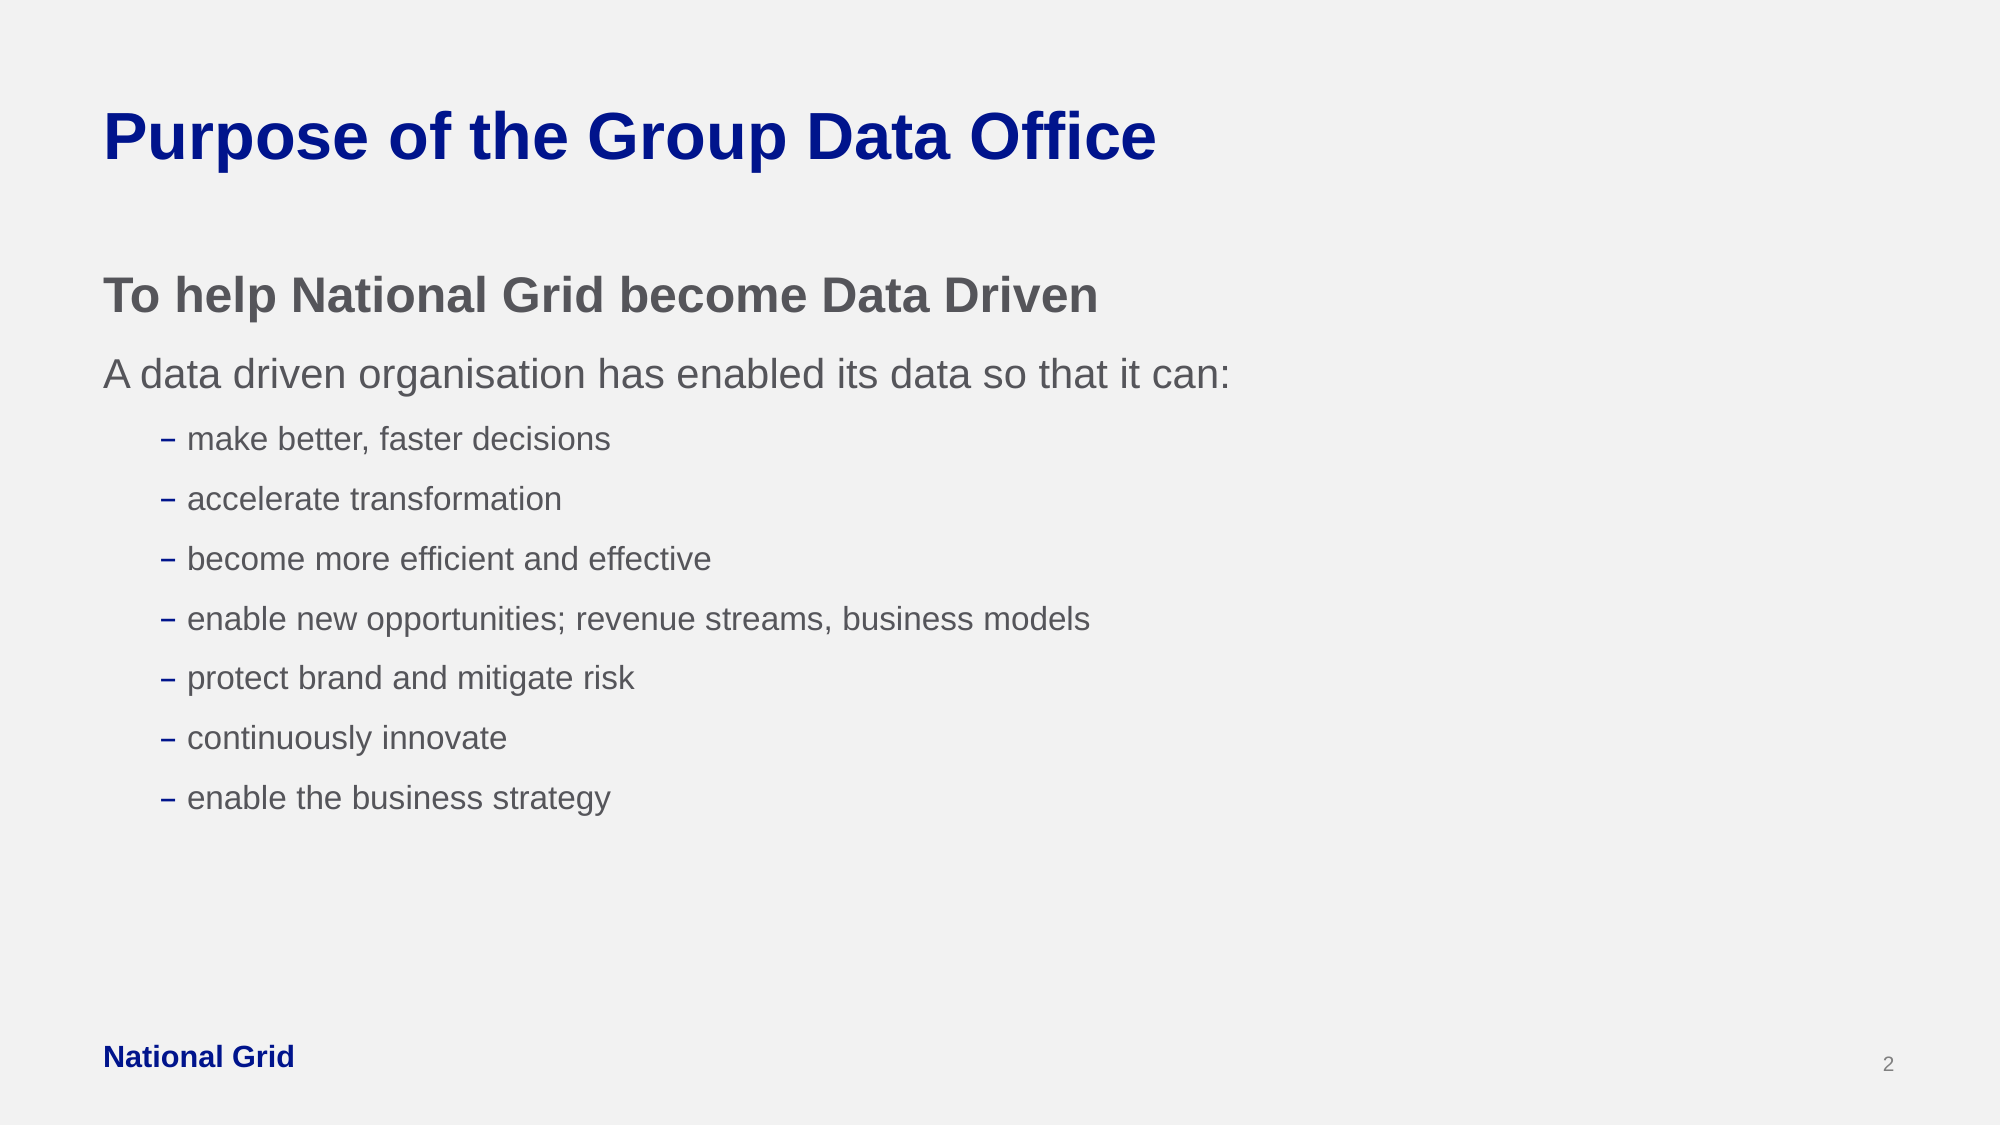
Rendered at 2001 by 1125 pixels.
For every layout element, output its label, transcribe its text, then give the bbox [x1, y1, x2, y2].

title Purpose of the Group Data Office [103, 102, 1897, 175]
list To help National Grid become Data Driven A data driven organisation has enabled its data so that it can: make better, faster decisions accelerate transformation become more efficient and effective enable new opportunities; revenue streams, business models protect brand and mitigate risk continuously innovate enable the business strategy [103, 232, 1897, 1013]
